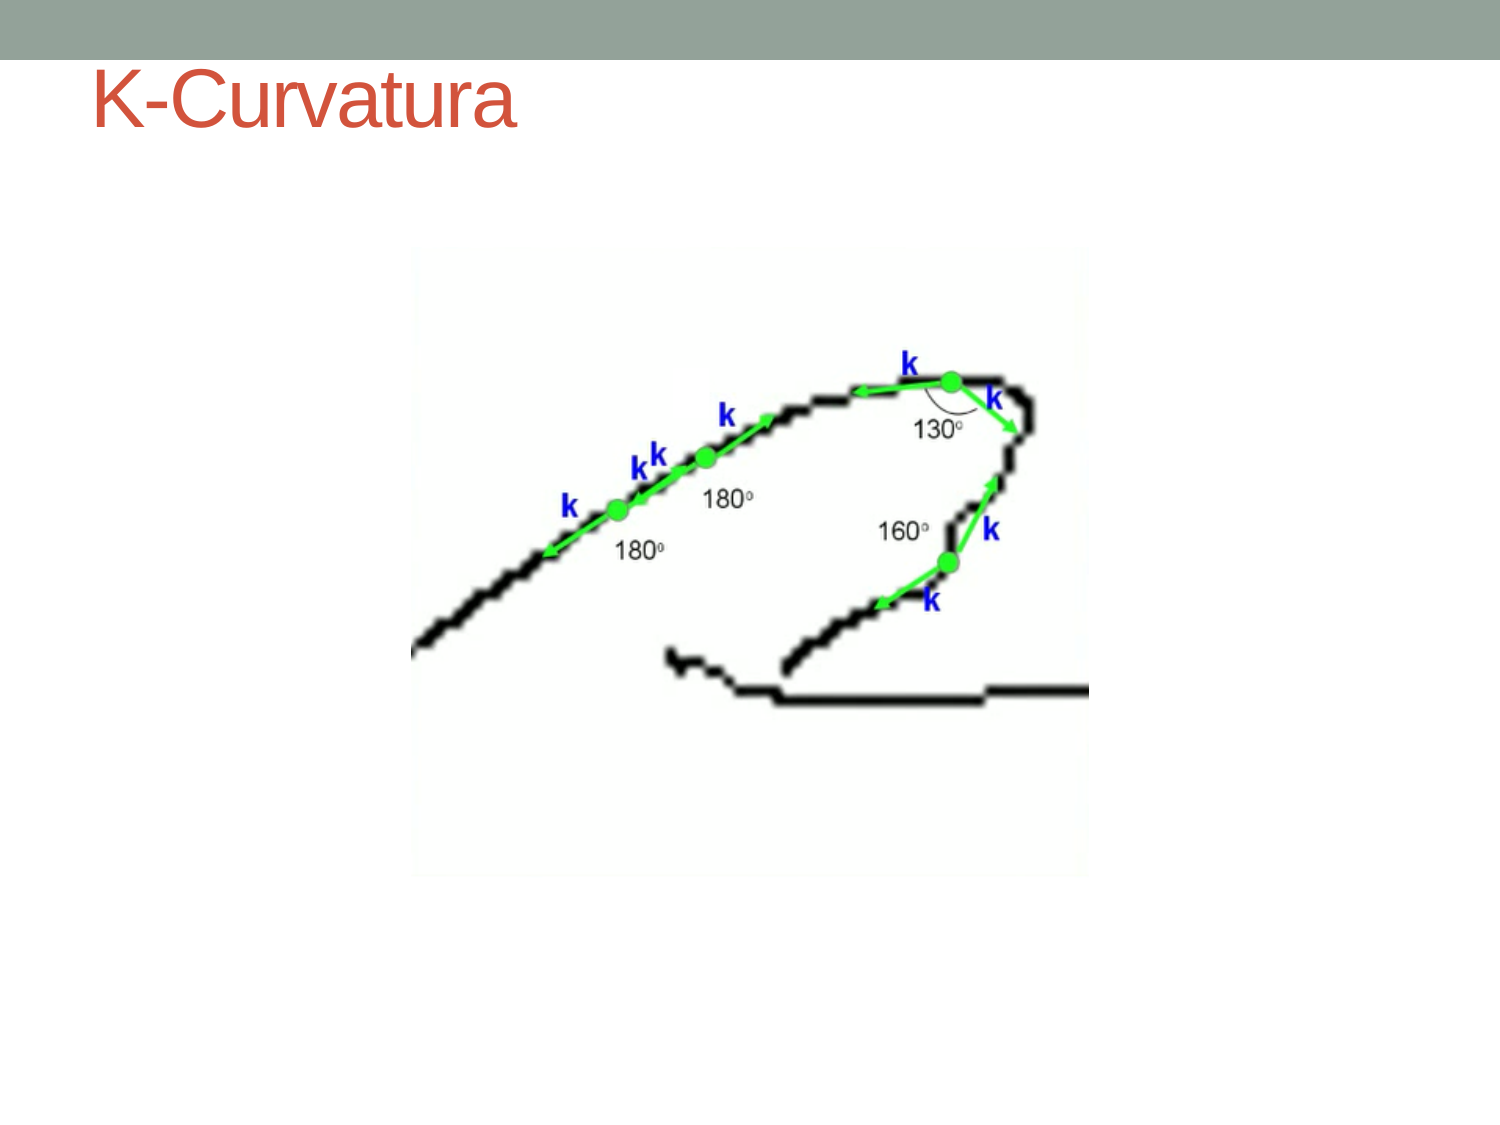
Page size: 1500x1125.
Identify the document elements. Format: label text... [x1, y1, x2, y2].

title K-Curvatura [75, 0, 1425, 188]
picture [411, 247, 1089, 878]
